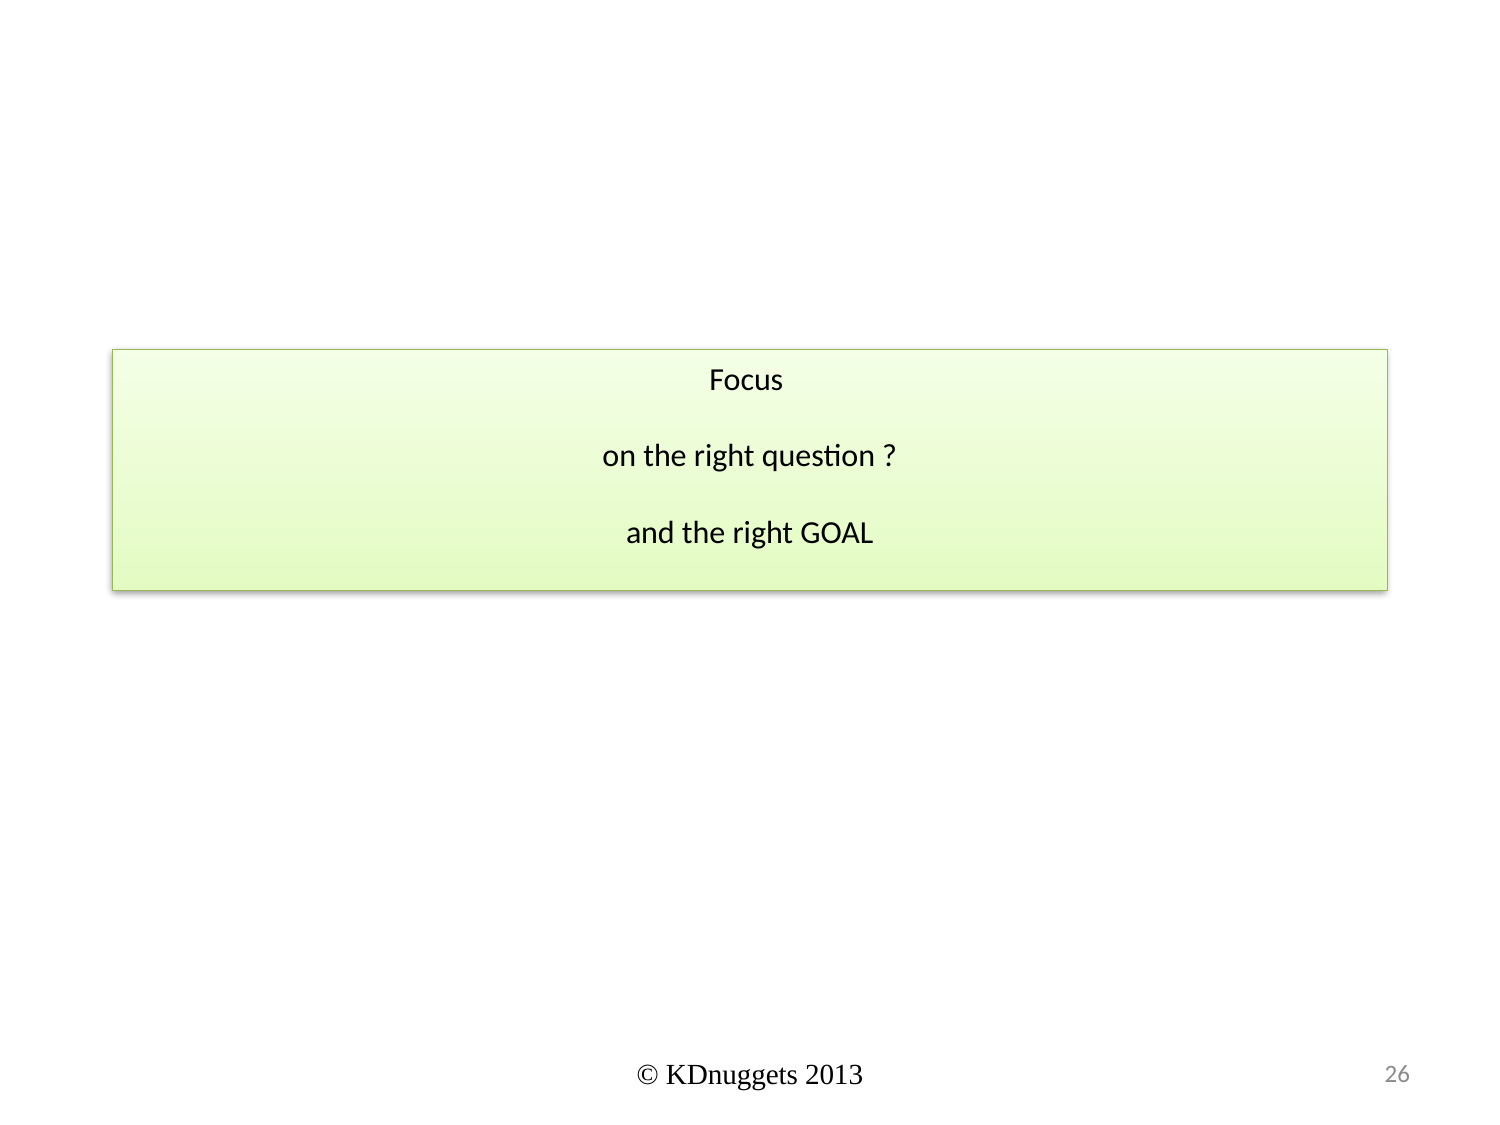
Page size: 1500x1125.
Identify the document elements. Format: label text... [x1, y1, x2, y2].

slide_number 26 [1074, 1042, 1425, 1103]
footer © KDnuggets 2013 [512, 1042, 988, 1103]
title Focus on the right question ? and the right GOAL [112, 349, 1388, 591]
